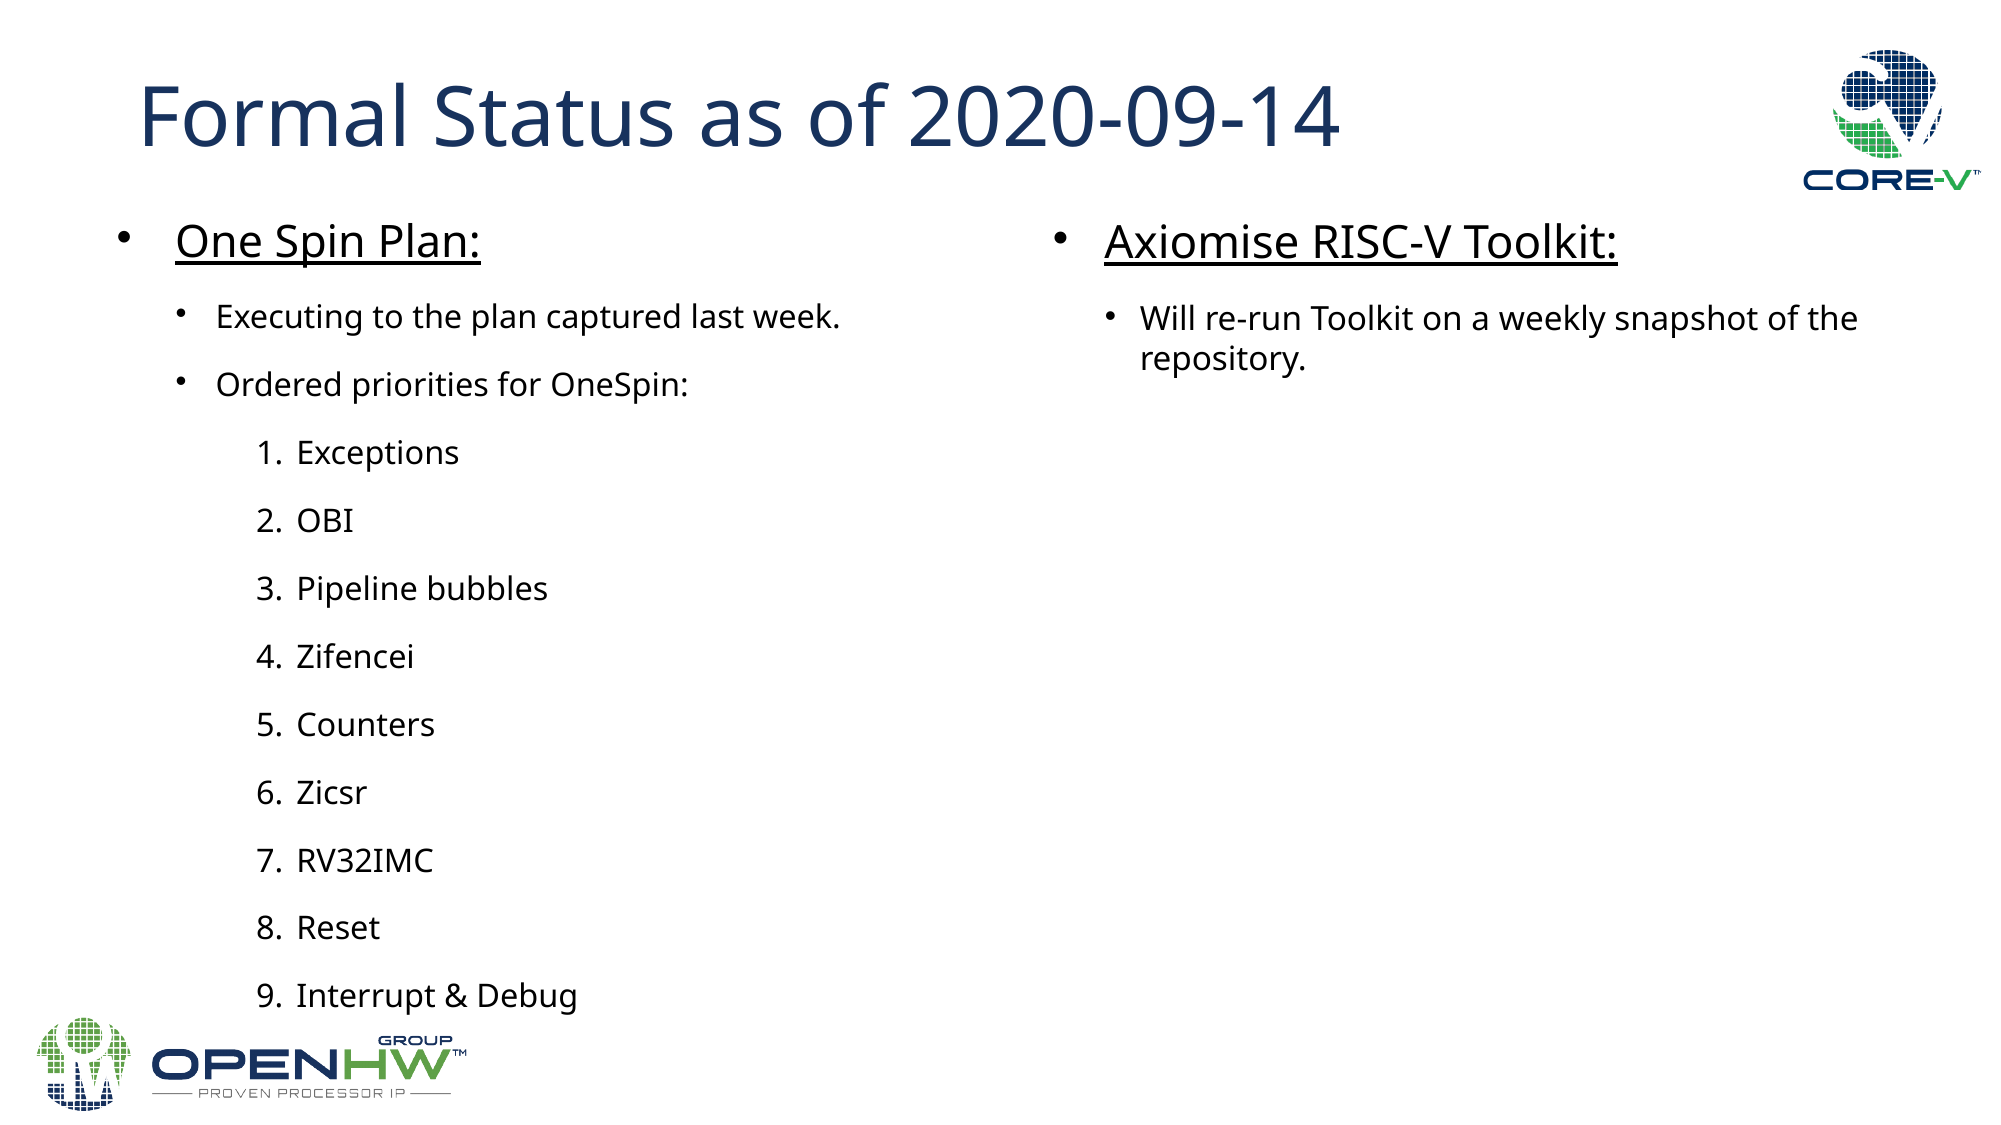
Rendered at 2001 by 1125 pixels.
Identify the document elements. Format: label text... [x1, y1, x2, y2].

text_box One Spin Plan: Executing to the plan captured last week. Ordered priorities for OneSpin: Exceptions OBI Pipeline bubbles Zifencei Counters Zicsr RV32IMC Reset Interrupt & Debug [94, 213, 1016, 1022]
picture [32, 1013, 471, 1115]
text_box Axiomise RISC-V Toolkit: Will re-run Toolkit on a weekly snapshot of the repository. [1033, 213, 1955, 1022]
text_box Formal Status as of 2020-09-14 [137, 59, 1802, 180]
